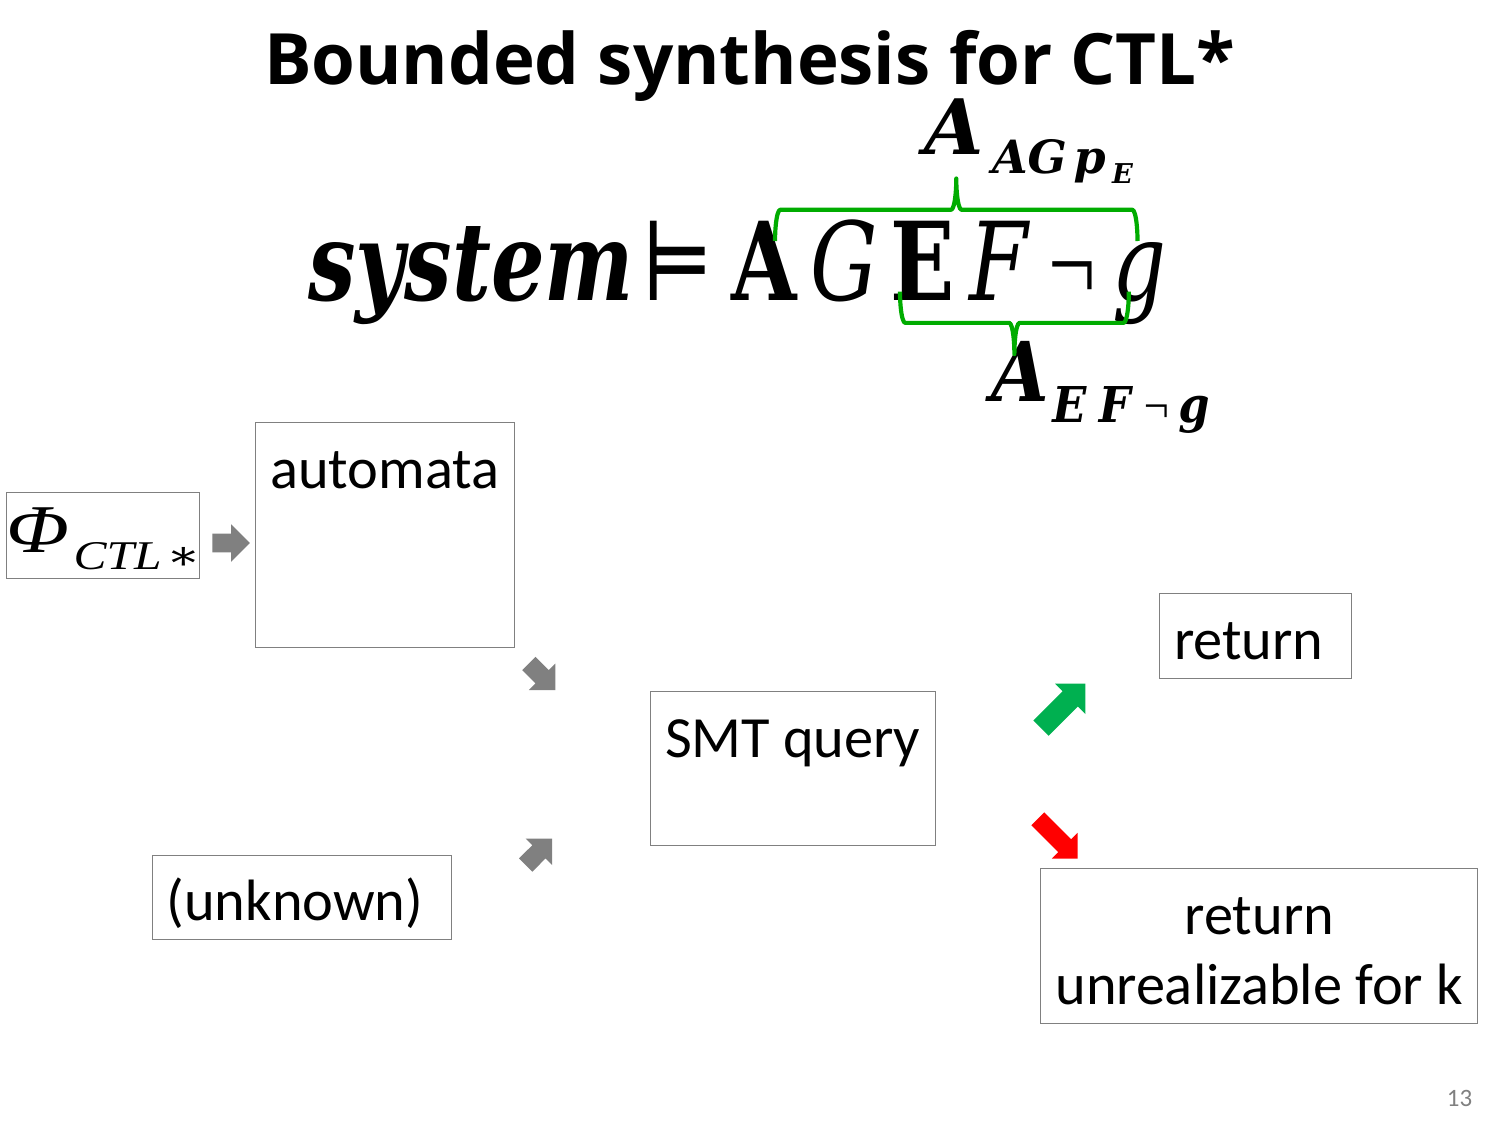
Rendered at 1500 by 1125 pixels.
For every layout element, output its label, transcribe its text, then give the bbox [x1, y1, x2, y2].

text_box [210, 522, 253, 564]
slide_number 13 [1387, 1066, 1488, 1125]
text_box return unrealizable for k [1040, 868, 1478, 1024]
text_box [516, 836, 555, 874]
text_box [774, 87, 1138, 242]
text_box [1029, 810, 1080, 861]
text_box [1031, 681, 1088, 738]
text_box [520, 654, 558, 693]
title Bounded synthesis for CTL* [0, 0, 1500, 107]
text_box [899, 291, 1209, 433]
